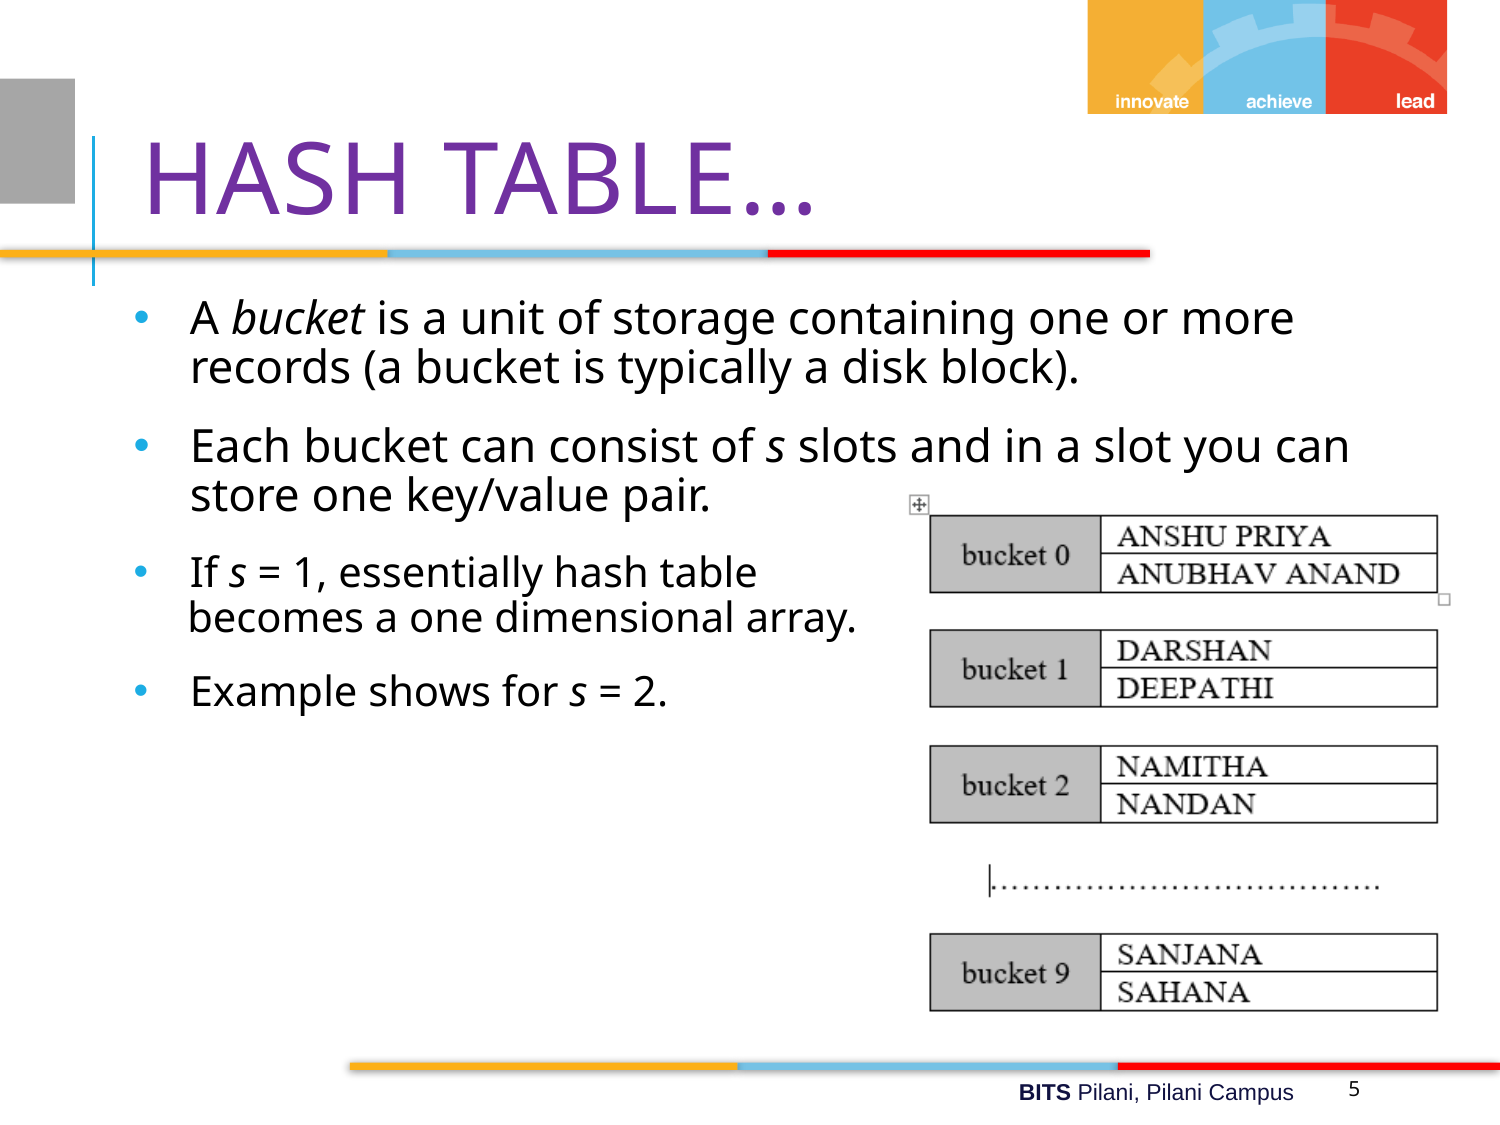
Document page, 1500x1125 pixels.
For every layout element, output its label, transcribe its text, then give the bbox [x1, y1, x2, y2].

picture [1087, 0, 1448, 114]
picture [874, 487, 1468, 1029]
title Hash table… [126, 96, 1322, 275]
slide_number 5 [1333, 1067, 1454, 1113]
list A bucket is a unit of storage containing one or more records (a bucket is typically a disk block). Each bucket can consist of s slots and in a slot you can store one key/value pair. If s = 1, essentially hash table becomes a one dimensional array. Example shows for s = 2. [126, 287, 1388, 1062]
